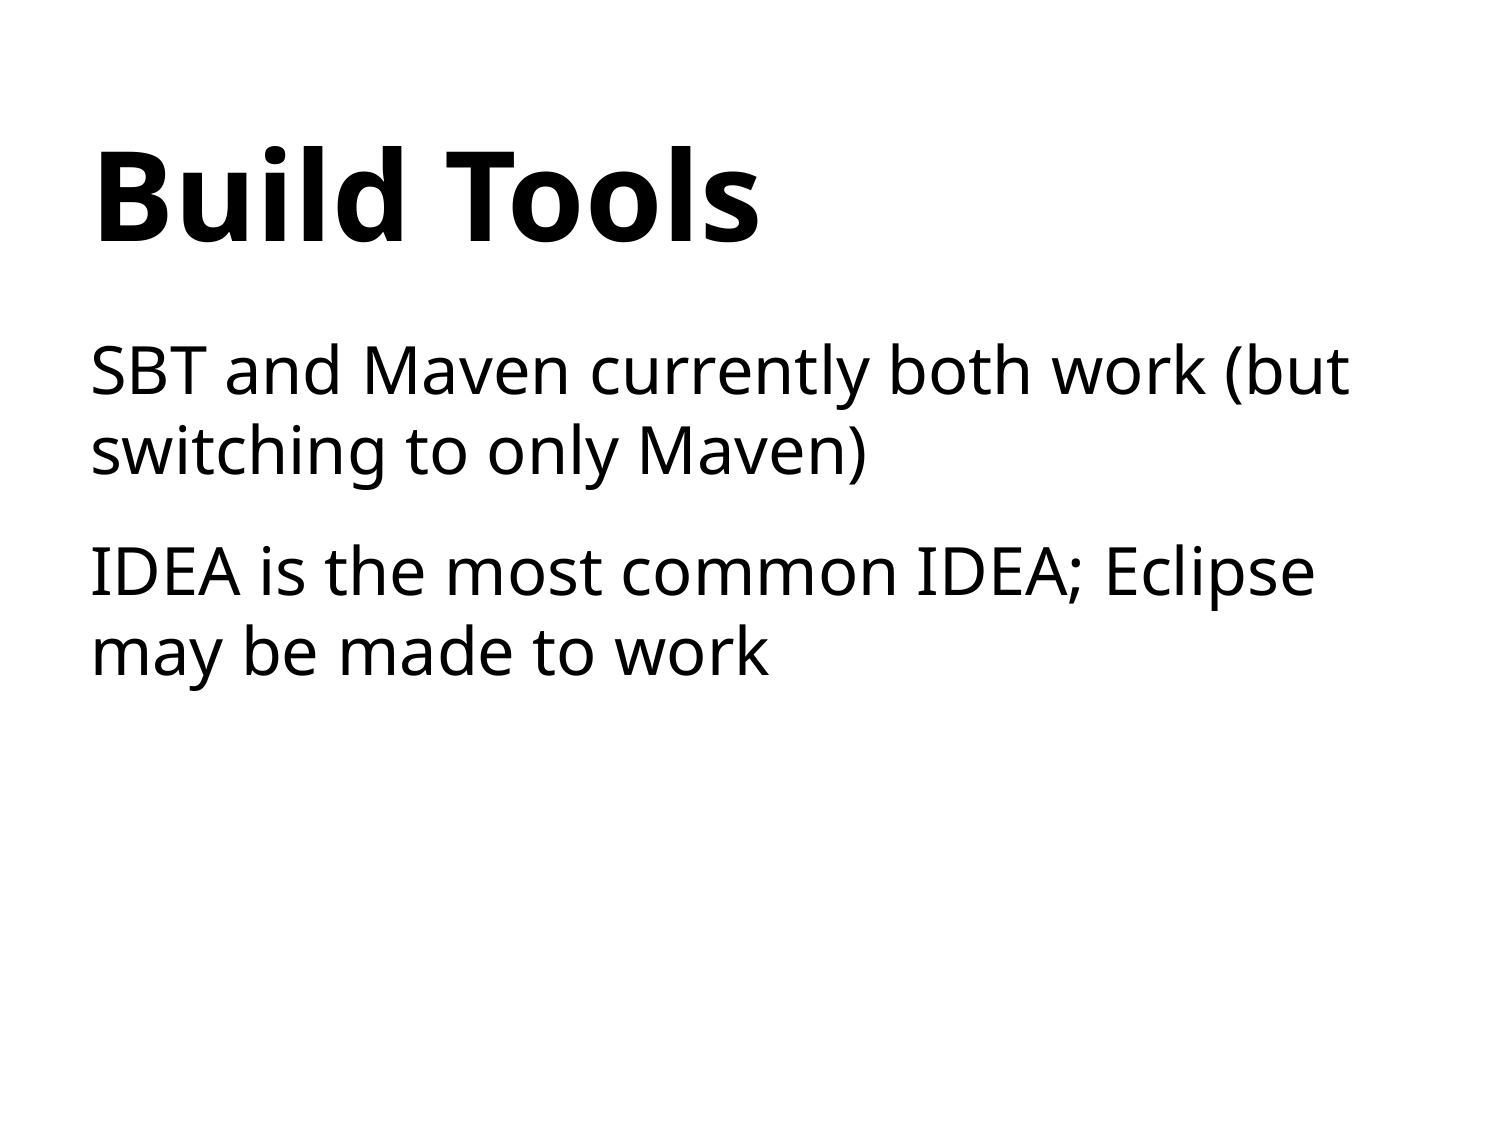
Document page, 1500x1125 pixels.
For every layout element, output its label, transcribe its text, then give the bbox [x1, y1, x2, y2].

list SBT and Maven currently both work (but switching to only Maven) IDEA is the most common IDEA; Eclipse may be made to work [74, 319, 1426, 1013]
title Build Tools [74, 97, 1426, 286]
